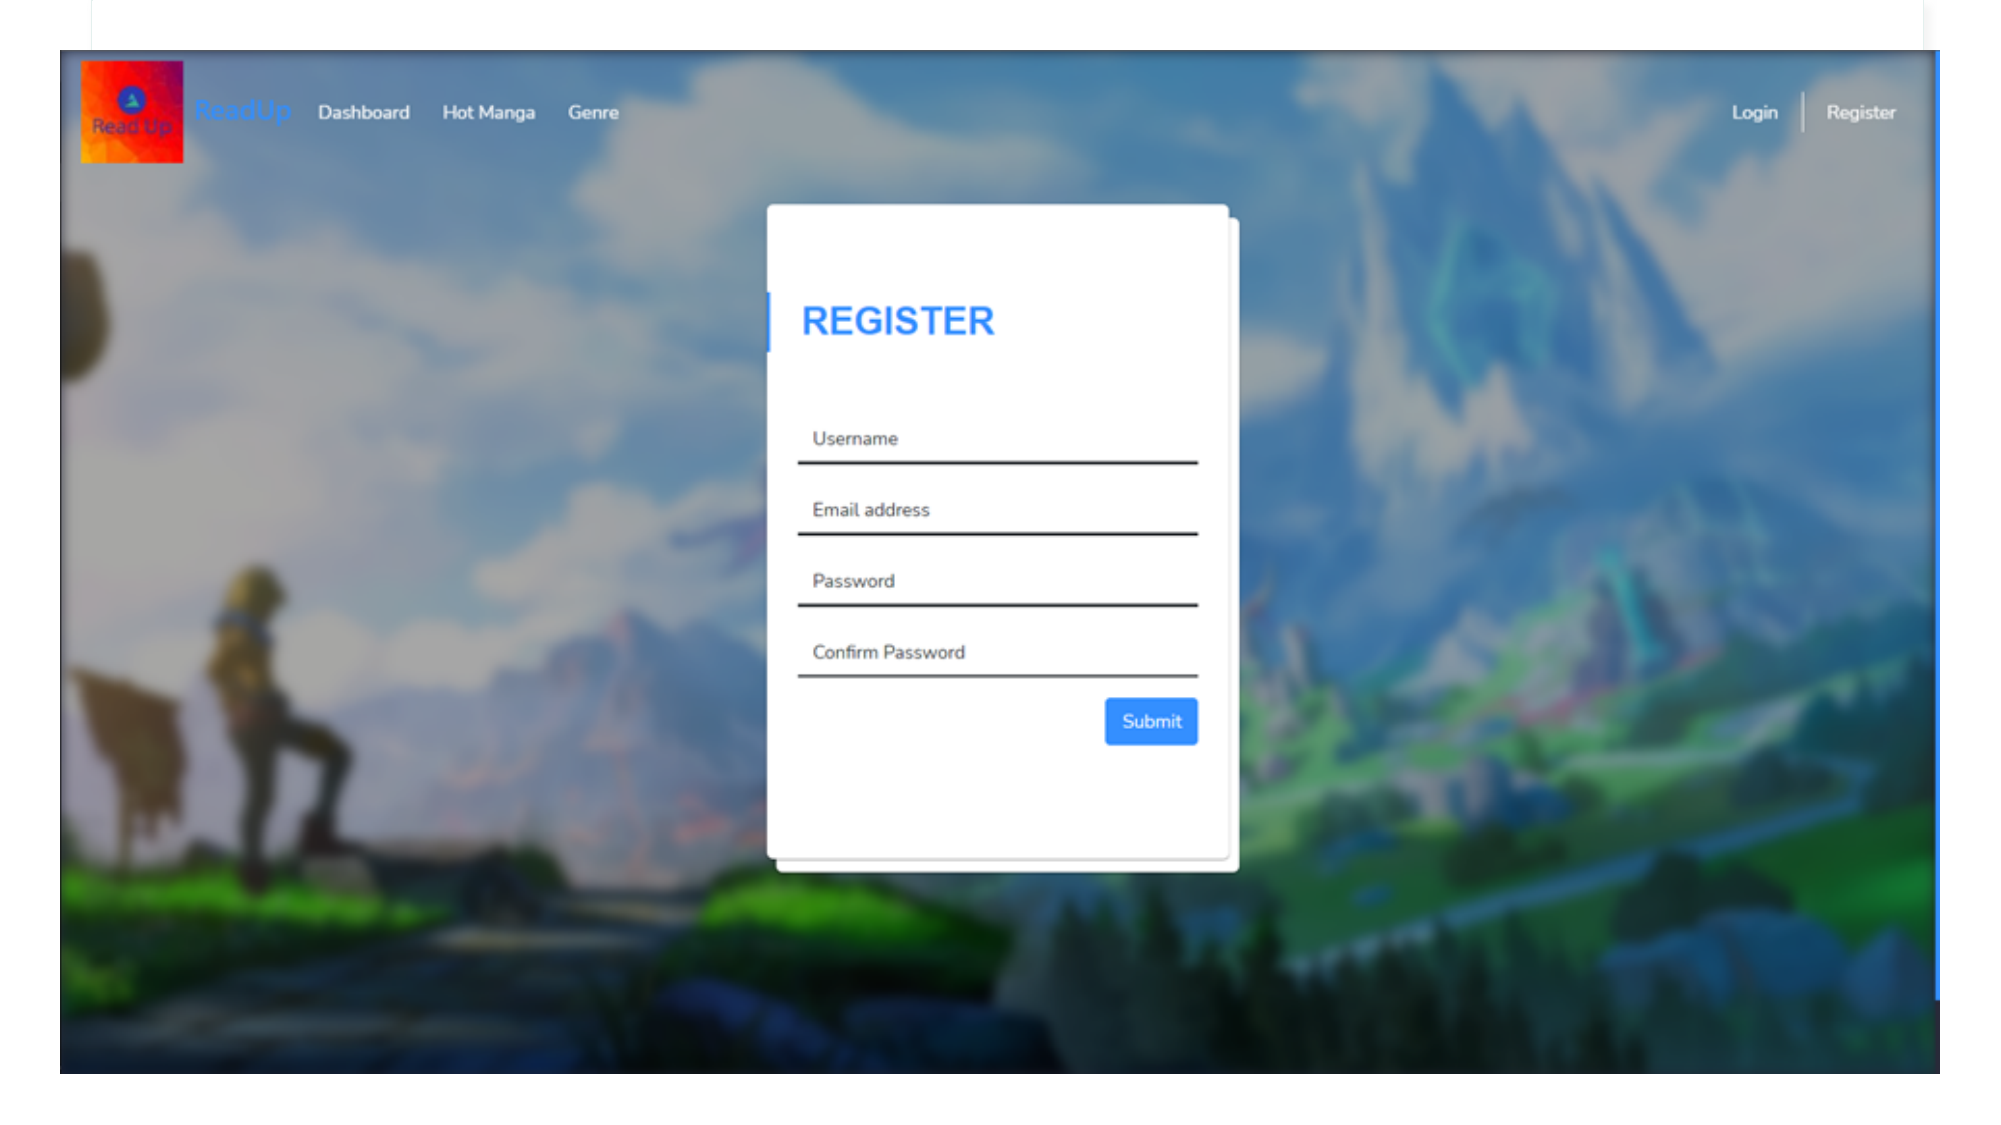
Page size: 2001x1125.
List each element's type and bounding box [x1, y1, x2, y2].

picture [60, 50, 1940, 1074]
